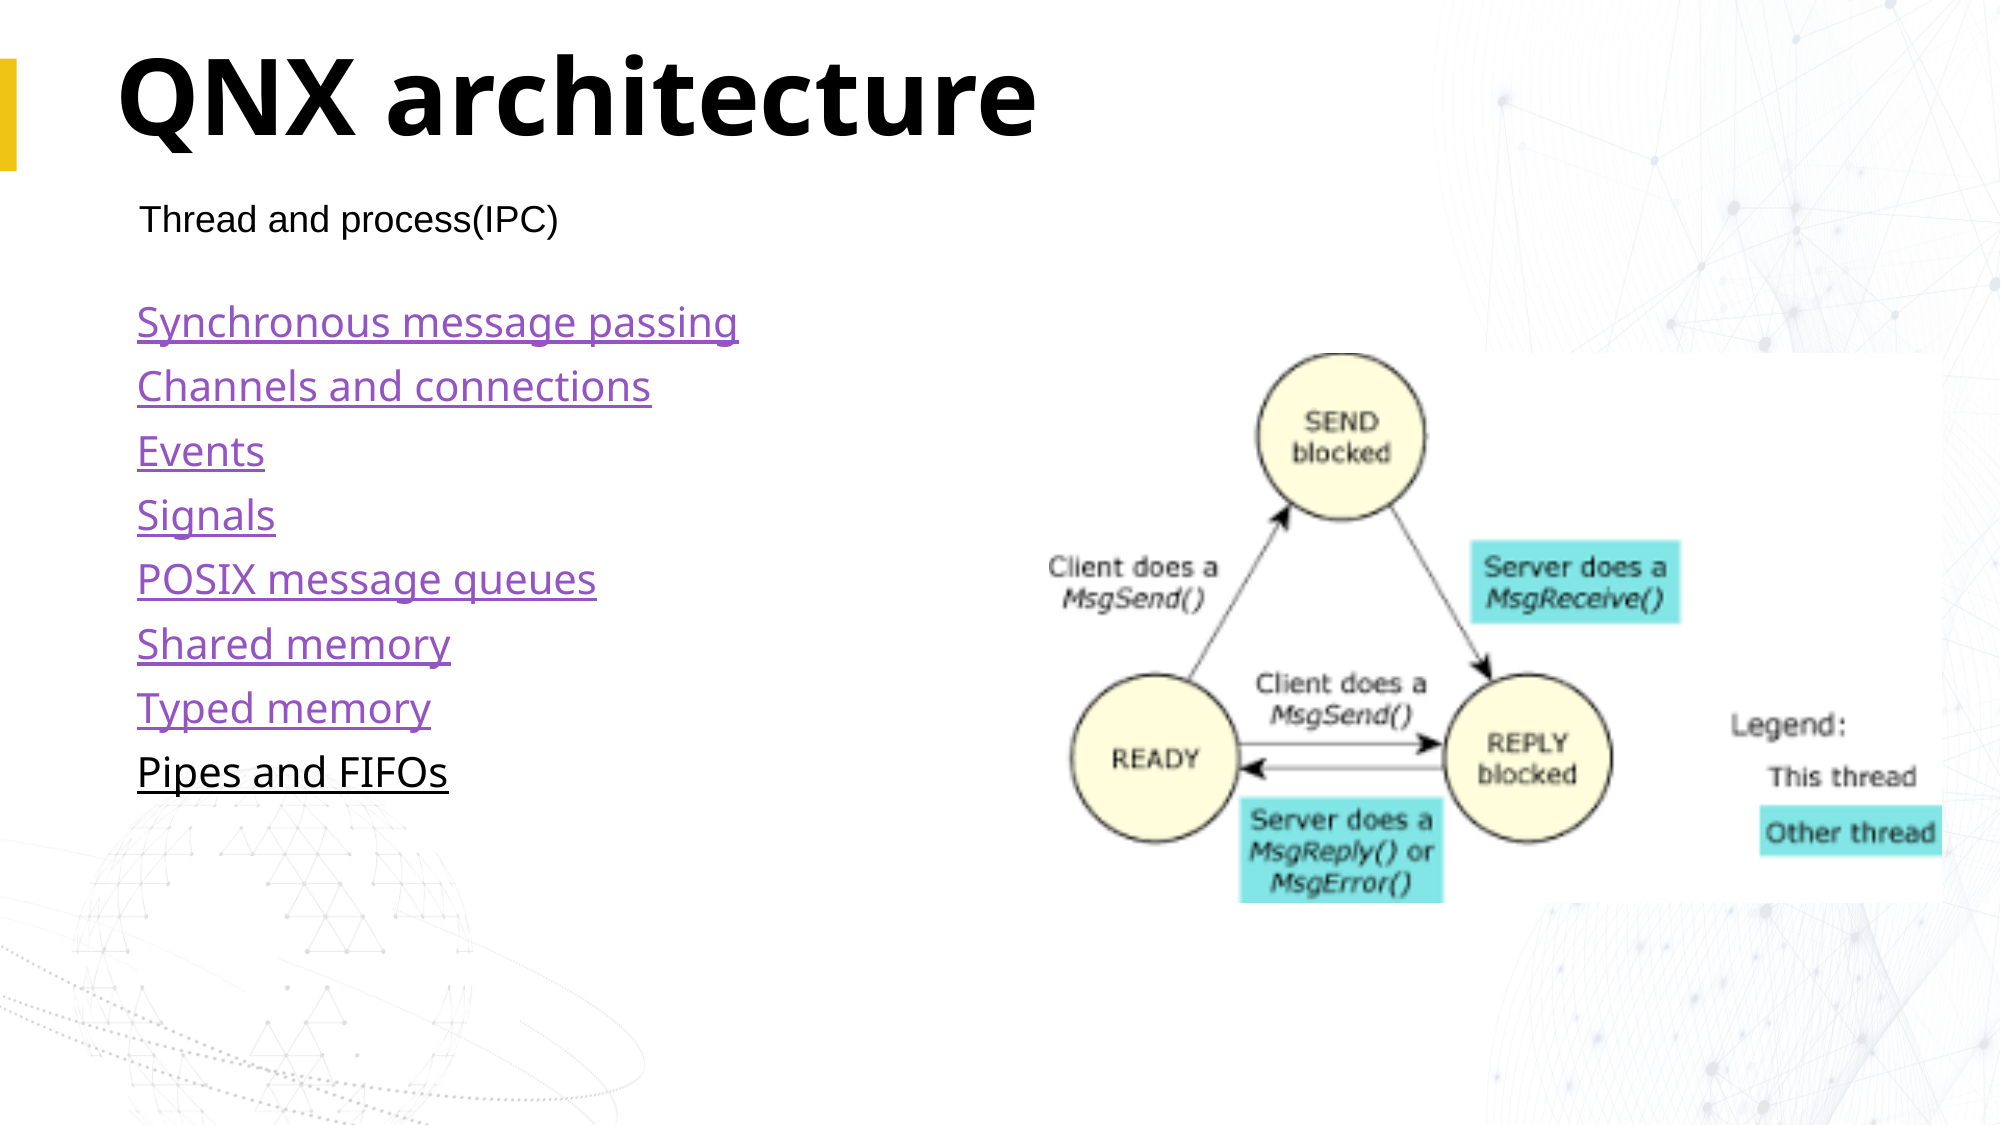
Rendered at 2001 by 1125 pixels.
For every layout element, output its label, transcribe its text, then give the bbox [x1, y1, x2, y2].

title QNX architecture [50, 32, 1906, 170]
picture [0, 0, 2001, 1125]
text_box Thread and process(IPC) [124, 187, 679, 248]
list Synchronous message passing Channels and connections Events Signals POSIX message queues Shared memory Typed memory Pipes and FIFOs [71, 280, 992, 1041]
